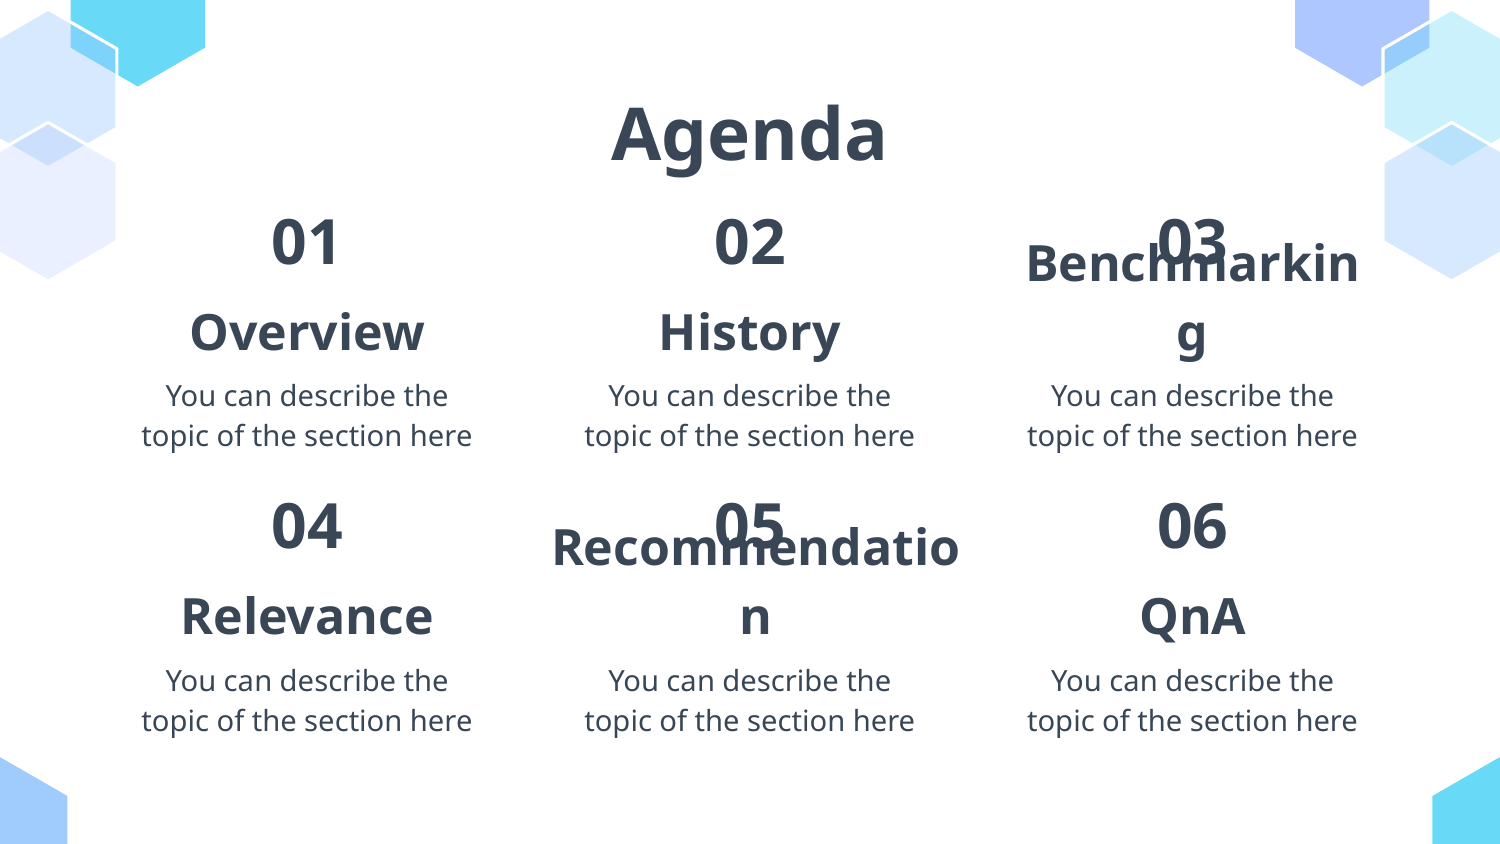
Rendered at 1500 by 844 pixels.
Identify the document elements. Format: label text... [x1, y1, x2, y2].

subtitle You can describe the topic of the section here [560, 375, 940, 452]
subtitle You can describe the topic of the section here [118, 660, 497, 736]
subtitle History [560, 295, 940, 375]
subtitle Relevance [118, 579, 497, 660]
subtitle QnA [1003, 579, 1382, 660]
title 05 [689, 482, 811, 577]
title 01 [246, 198, 368, 292]
title 03 [1132, 198, 1254, 292]
subtitle You can describe the topic of the section here [560, 660, 940, 736]
subtitle You can describe the topic of the section here [1003, 375, 1382, 452]
title 04 [246, 482, 368, 577]
subtitle Overview [118, 295, 497, 375]
title 02 [689, 198, 811, 292]
title Agenda [118, 72, 1382, 167]
subtitle Benchmarking [1003, 295, 1382, 375]
subtitle Recommendation [532, 579, 980, 660]
subtitle You can describe the topic of the section here [1003, 660, 1382, 736]
title 06 [1132, 482, 1254, 577]
subtitle You can describe the topic of the section here [118, 375, 497, 452]
